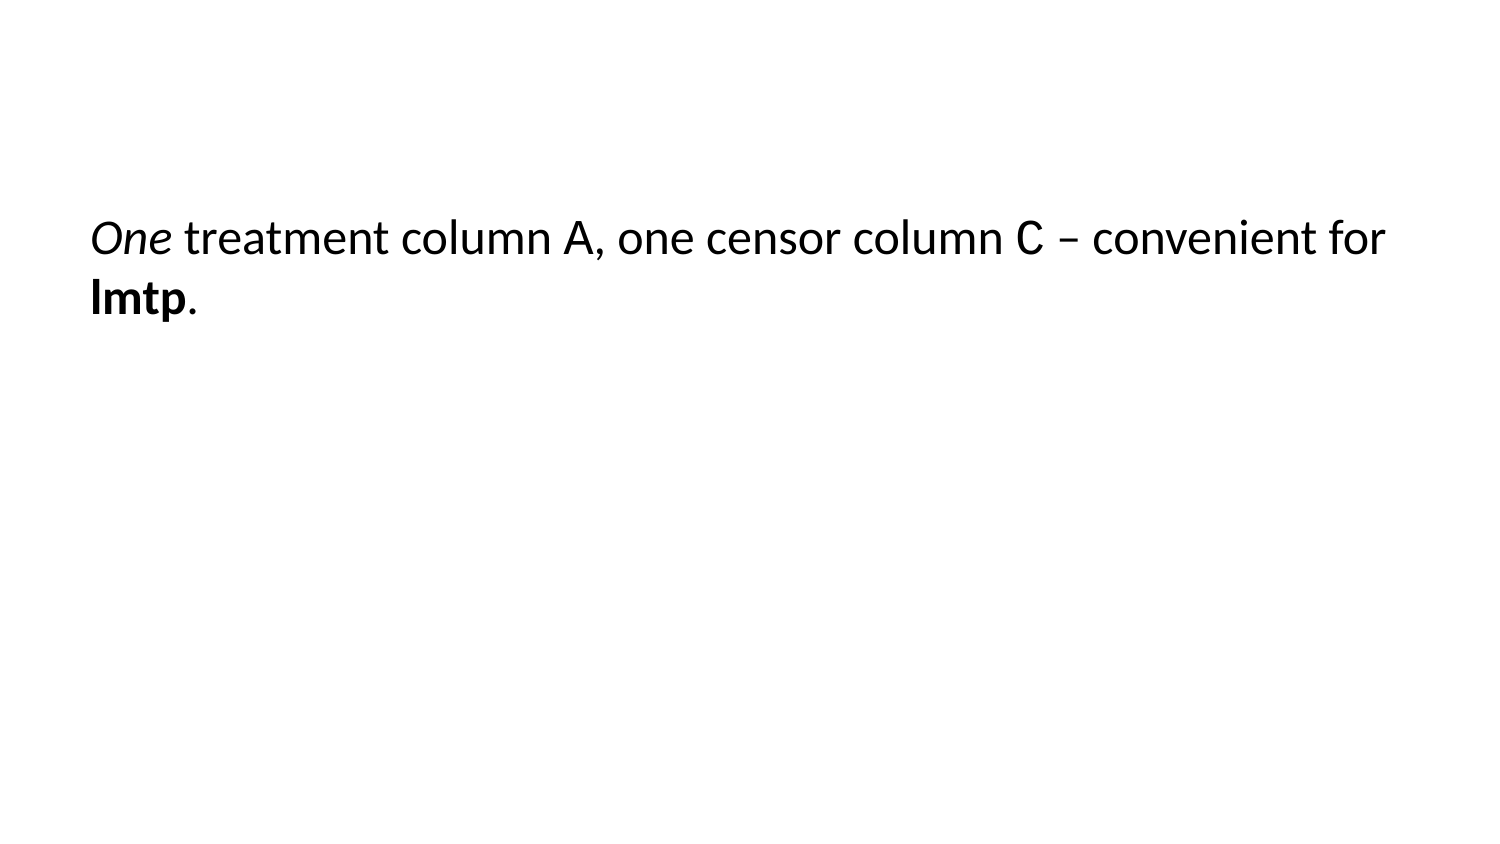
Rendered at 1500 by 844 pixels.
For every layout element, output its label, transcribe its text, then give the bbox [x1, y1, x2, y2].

list One treatment column A, one censor column C – convenient for lmtp. [75, 196, 1425, 754]
